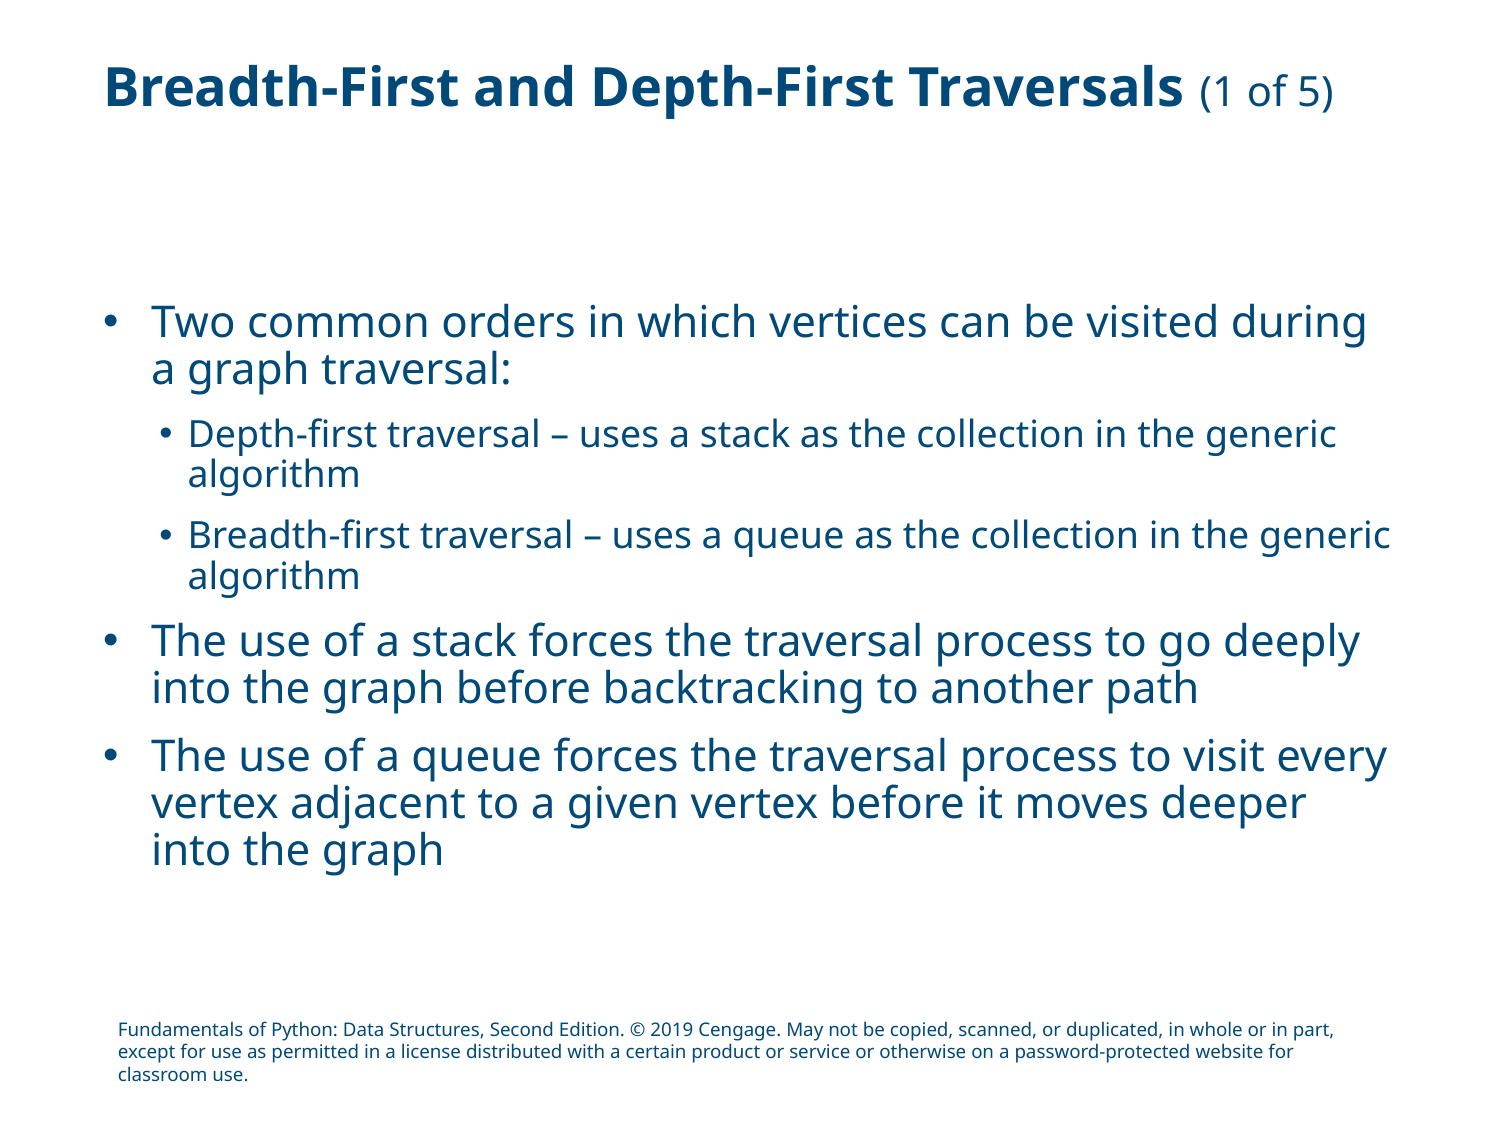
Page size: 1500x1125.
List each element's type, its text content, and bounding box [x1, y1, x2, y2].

list Two common orders in which vertices can be visited during a graph traversal: Depth-first traversal – uses a stack as the collection in the generic algorithm Breadth-first traversal – uses a queue as the collection in the generic algorithm The use of a stack forces the traversal process to go deeply into the graph before backtracking to another path The use of a queue forces the traversal process to visit every vertex adjacent to a given vertex before it moves deeper into the graph [103, 299, 1397, 900]
title Breadth-First and Depth-First Traversals (1 of 5) [103, 59, 1397, 150]
footer Fundamentals of Python: Data Structures, Second Edition. © 2019 Cengage. May not be copied, scanned, or duplicated, in whole or in part, except for use as permitted in a license distributed with a certain product or service or otherwise on a password-protected website for classroom use. [103, 1009, 1397, 1070]
